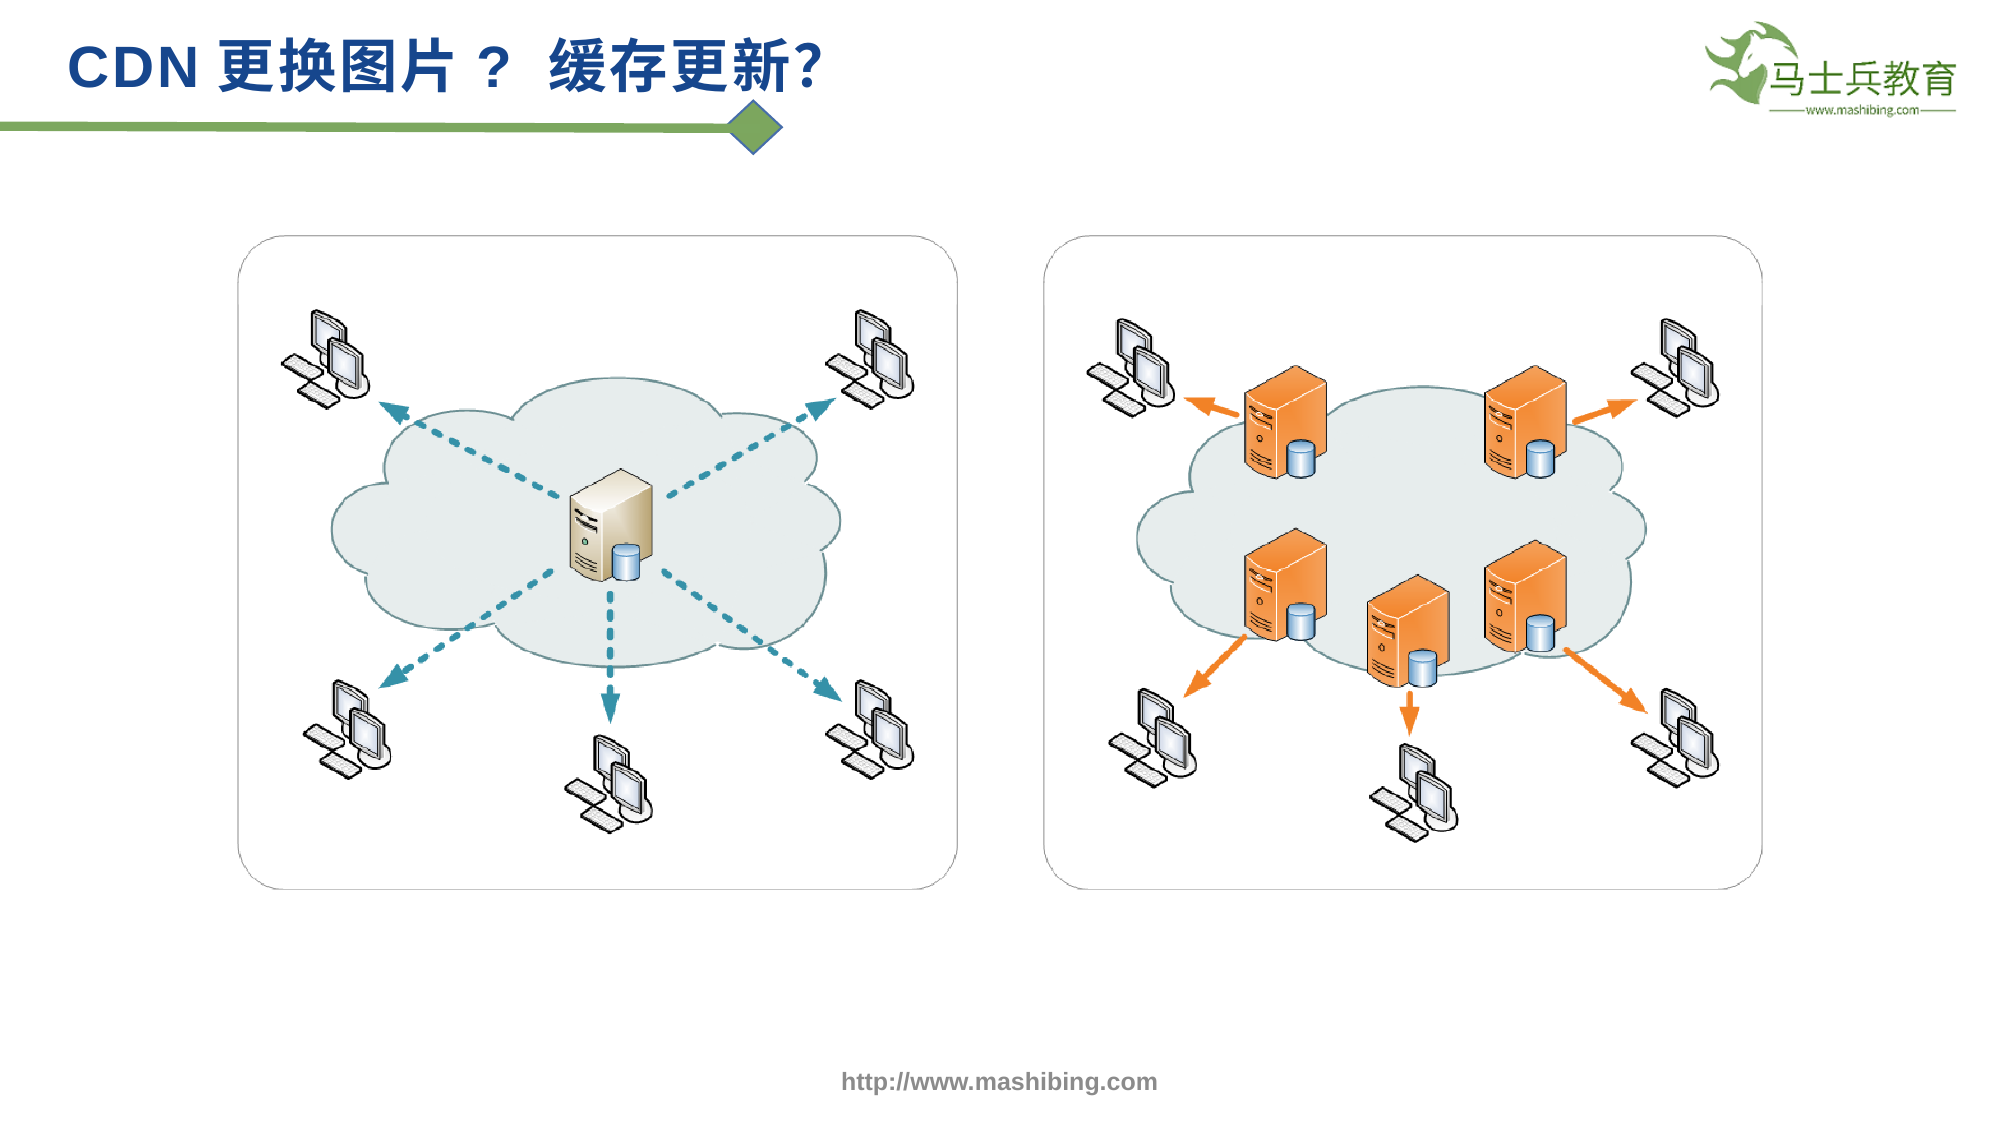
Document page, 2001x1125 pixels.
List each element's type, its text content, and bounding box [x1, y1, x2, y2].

list CDN更换图片? 缓存更新？ [52, 0, 1048, 113]
picture [1702, 21, 1975, 127]
picture [237, 235, 1763, 890]
